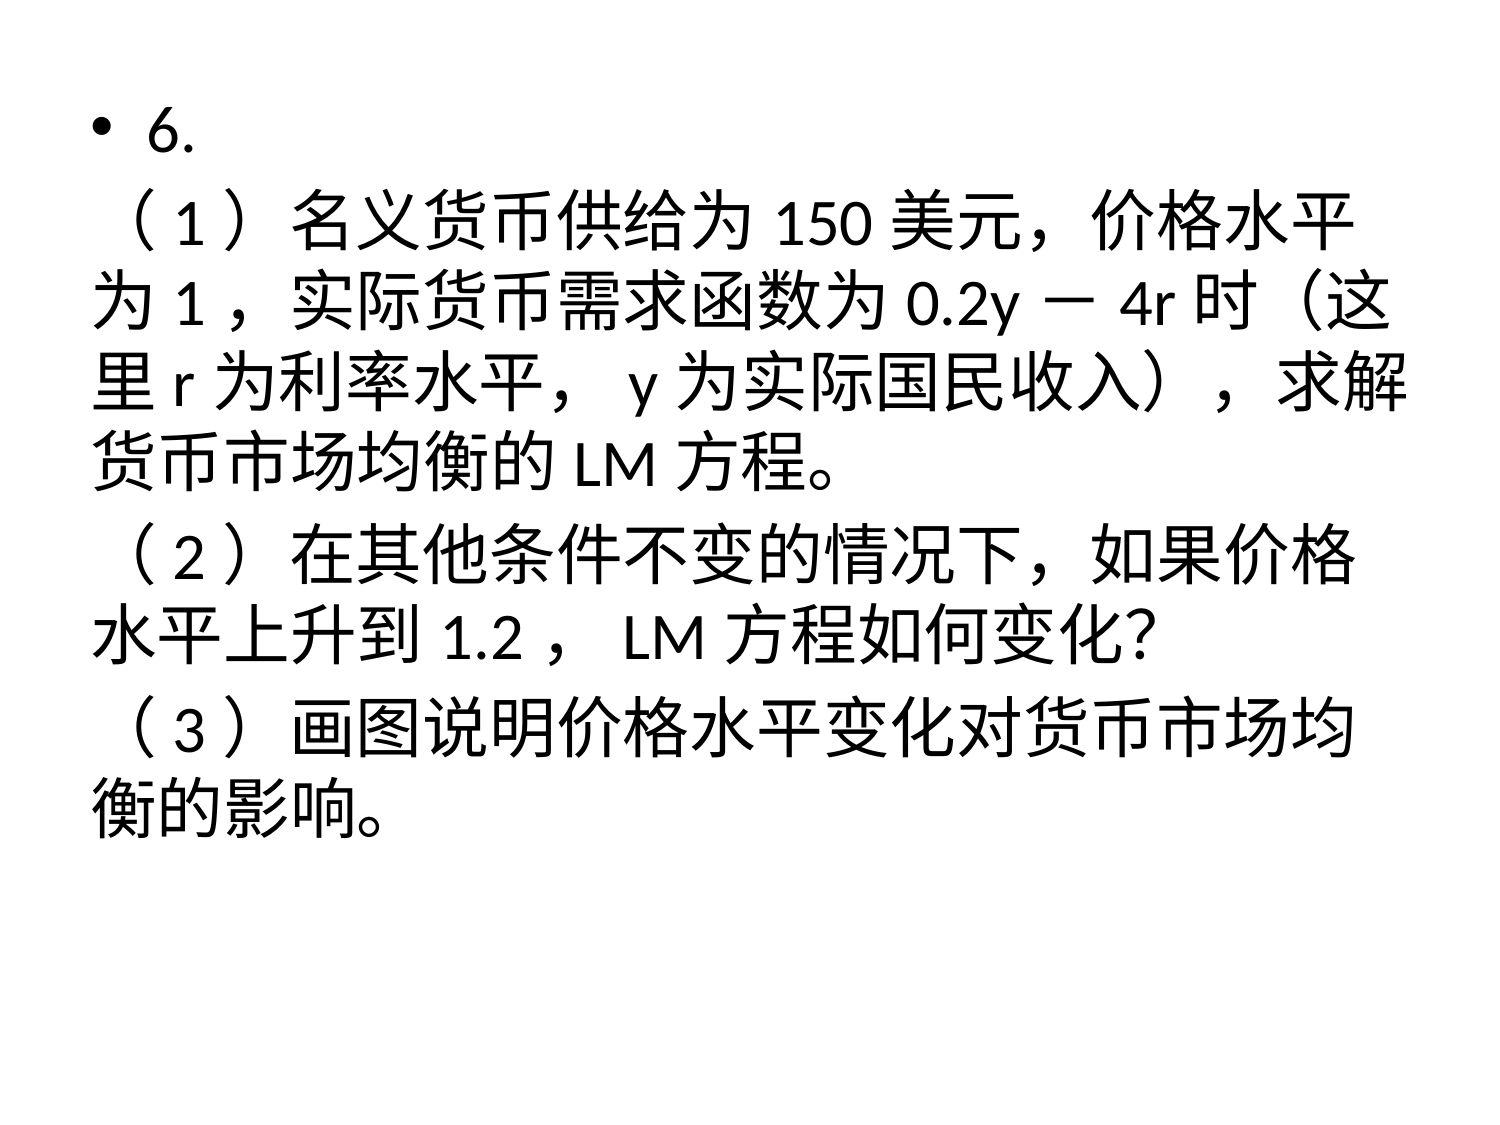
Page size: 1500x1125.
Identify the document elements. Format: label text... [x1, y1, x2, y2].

list 6. （1）名义货币供给为150美元，价格水平为1，实际货币需求函数为0.2y－4r时（这里r为利率水平，y为实际国民收入），求解货币市场均衡的LM方程。 （2）在其他条件不变的情况下，如果价格水平上升到1.2，LM方程如何变化？ （3）画图说明价格水平变化对货币市场均衡的影响。 [75, 78, 1425, 1005]
